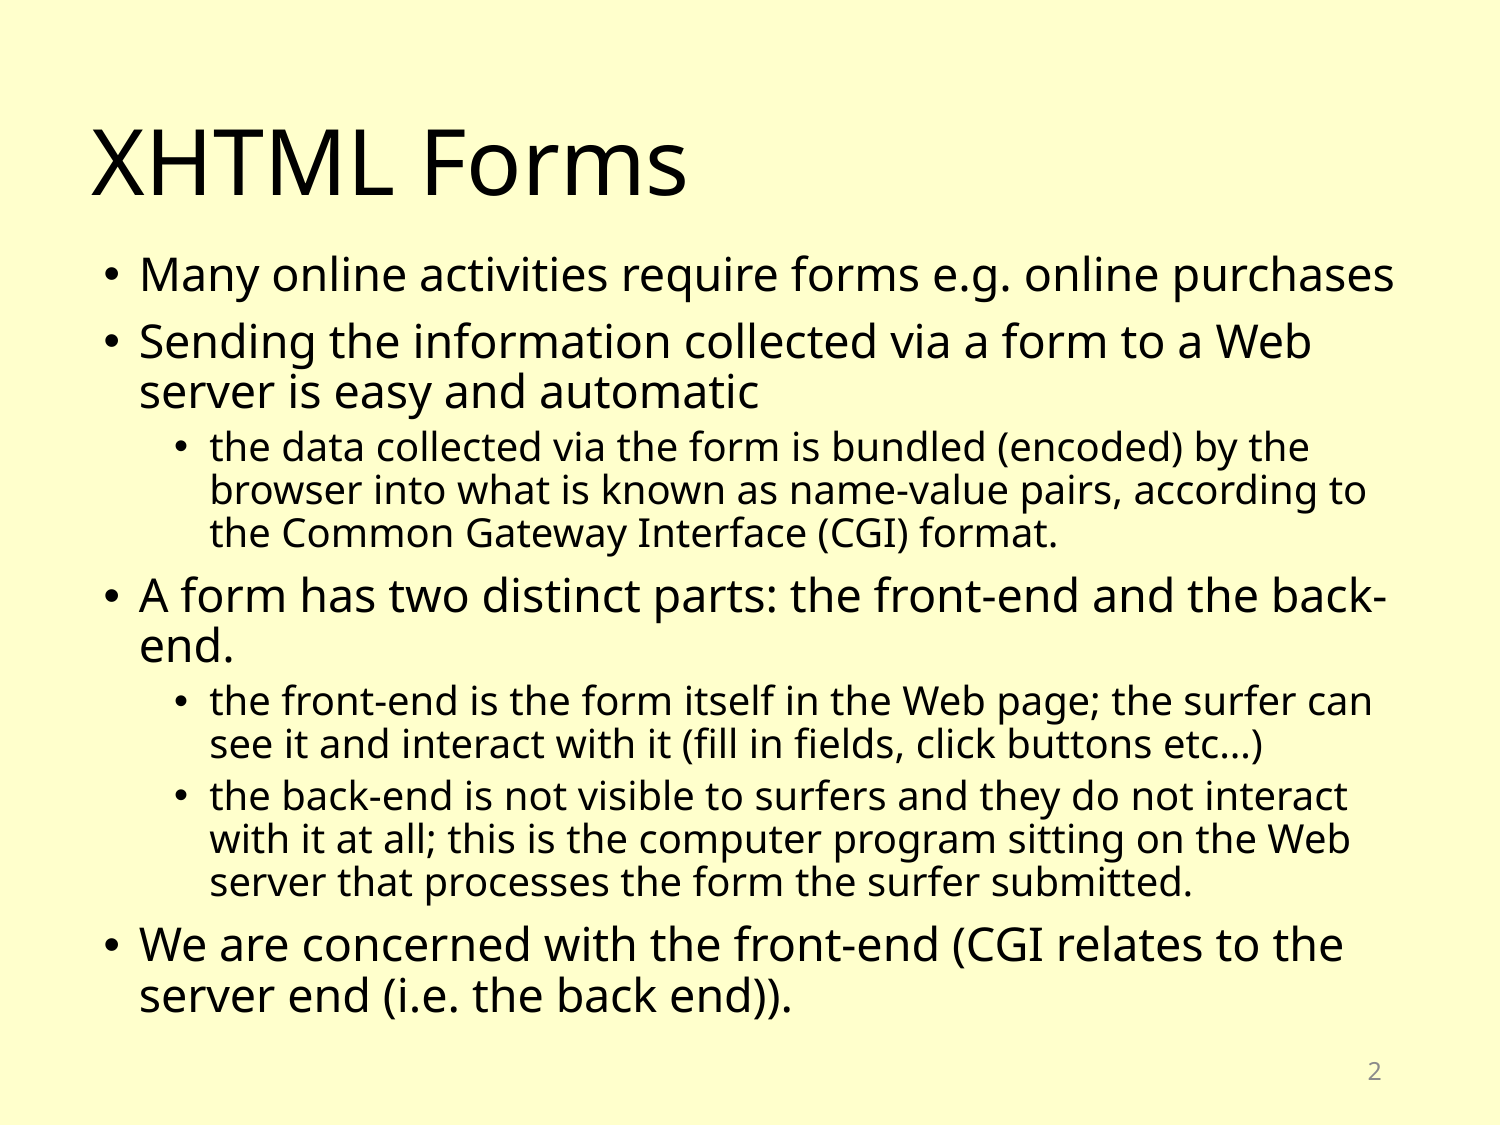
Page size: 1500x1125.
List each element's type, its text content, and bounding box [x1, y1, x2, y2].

list Many online activities require forms e.g. online purchases Sending the information collected via a form to a Web server is easy and automatic the data collected via the form is bundled (encoded) by the browser into what is known as name-value pairs, according to the Common Gateway Interface (CGI) format. A form has two distinct parts: the front-end and the back-end. the front-end is the form itself in the Web page; the surfer can see it and interact with it (fill in fields, click buttons etc…) the back-end is not visible to surfers and they do not interact with it at all; this is the computer program sitting on the Web server that processes the form the surfer submitted. We are concerned with the front-end (CGI relates to the server end (i.e. the back end)). [88, 243, 1412, 1059]
title XHTML Forms [76, 101, 1229, 231]
slide_number 2 [1059, 1042, 1397, 1103]
